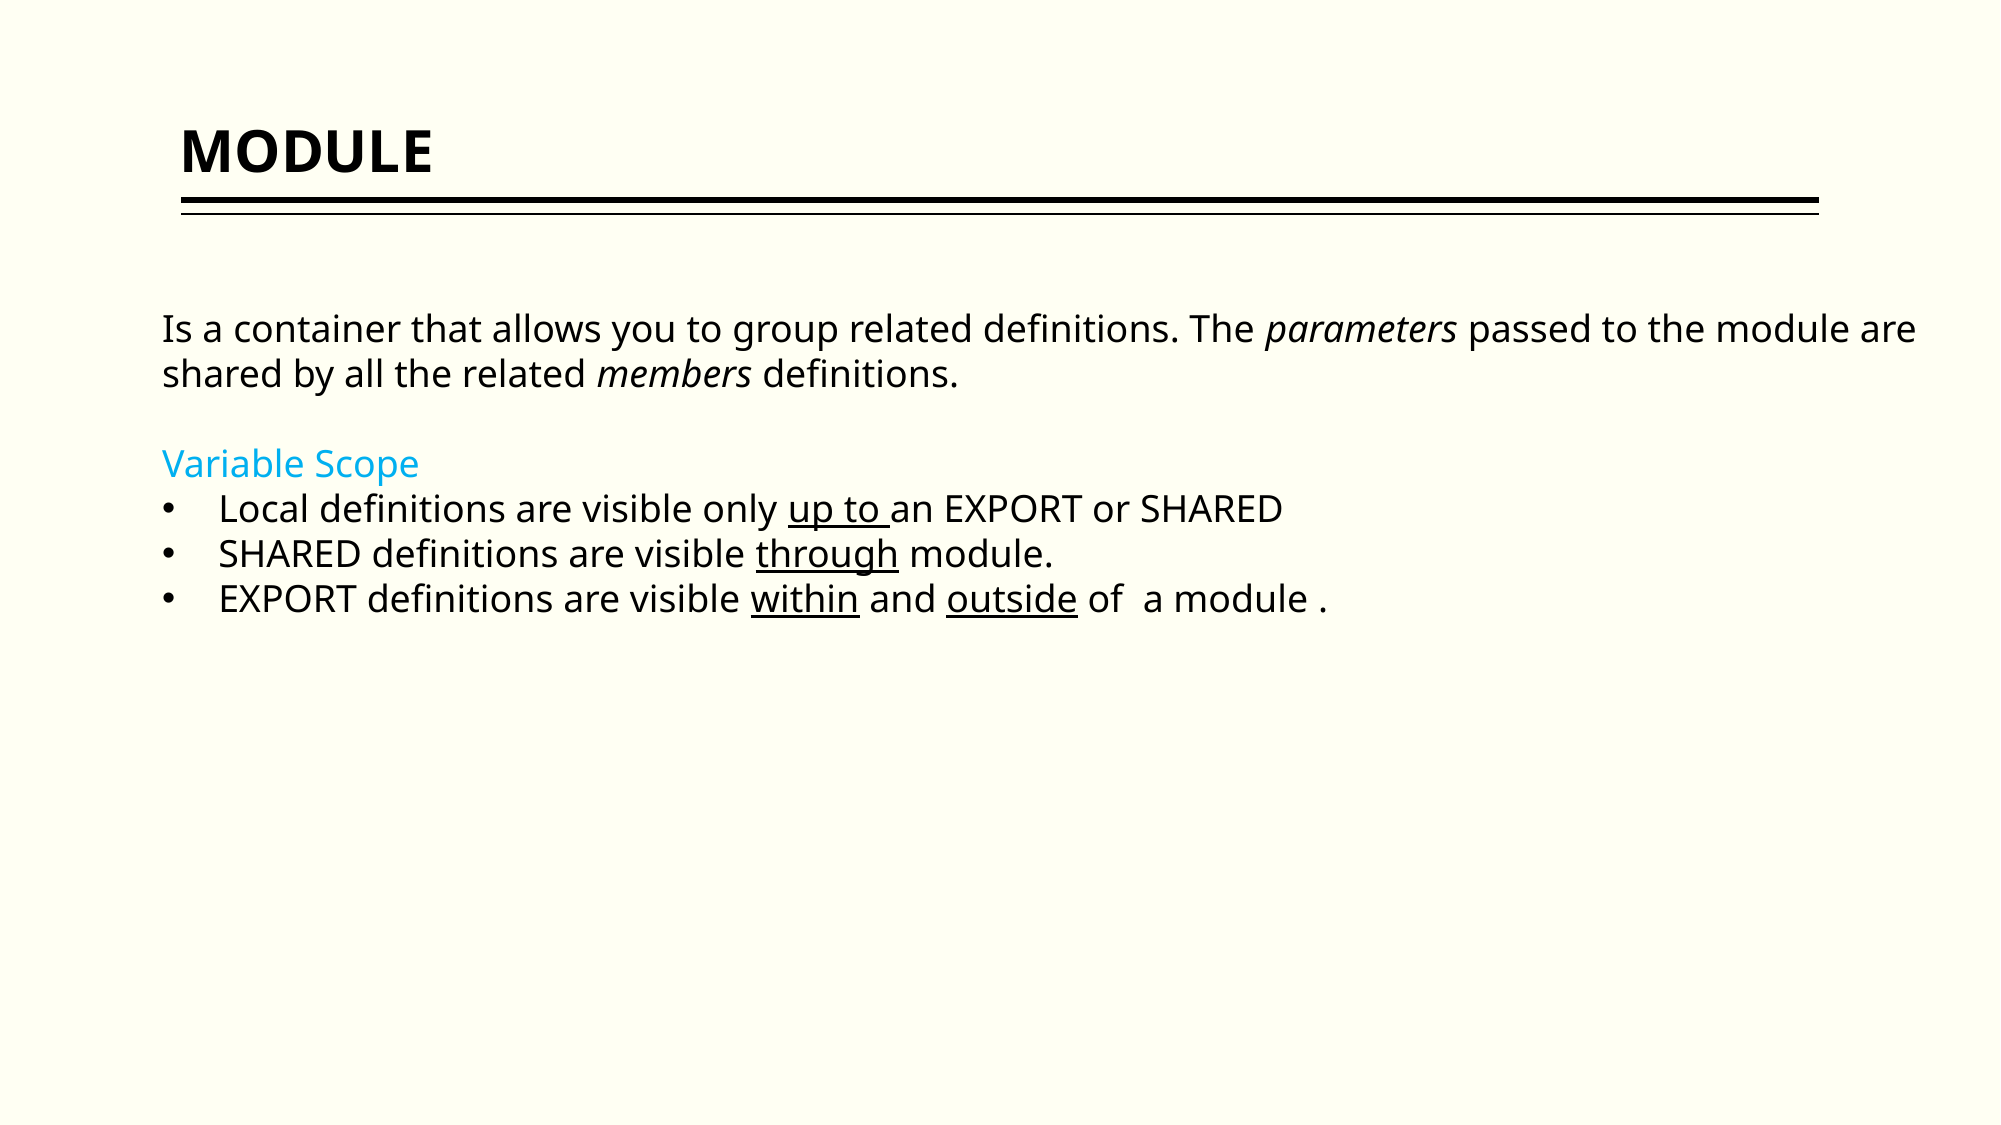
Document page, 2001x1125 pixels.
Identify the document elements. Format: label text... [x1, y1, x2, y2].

text_box Is a container that allows you to group related definitions. The parameters passed to the module are shared by all the related members definitions. Variable Scope Local definitions are visible only up to an EXPORT or SHARED SHARED definitions are visible through module. EXPORT definitions are visible within and outside of a module . [147, 252, 1953, 672]
title MODULE [179, 12, 1818, 193]
